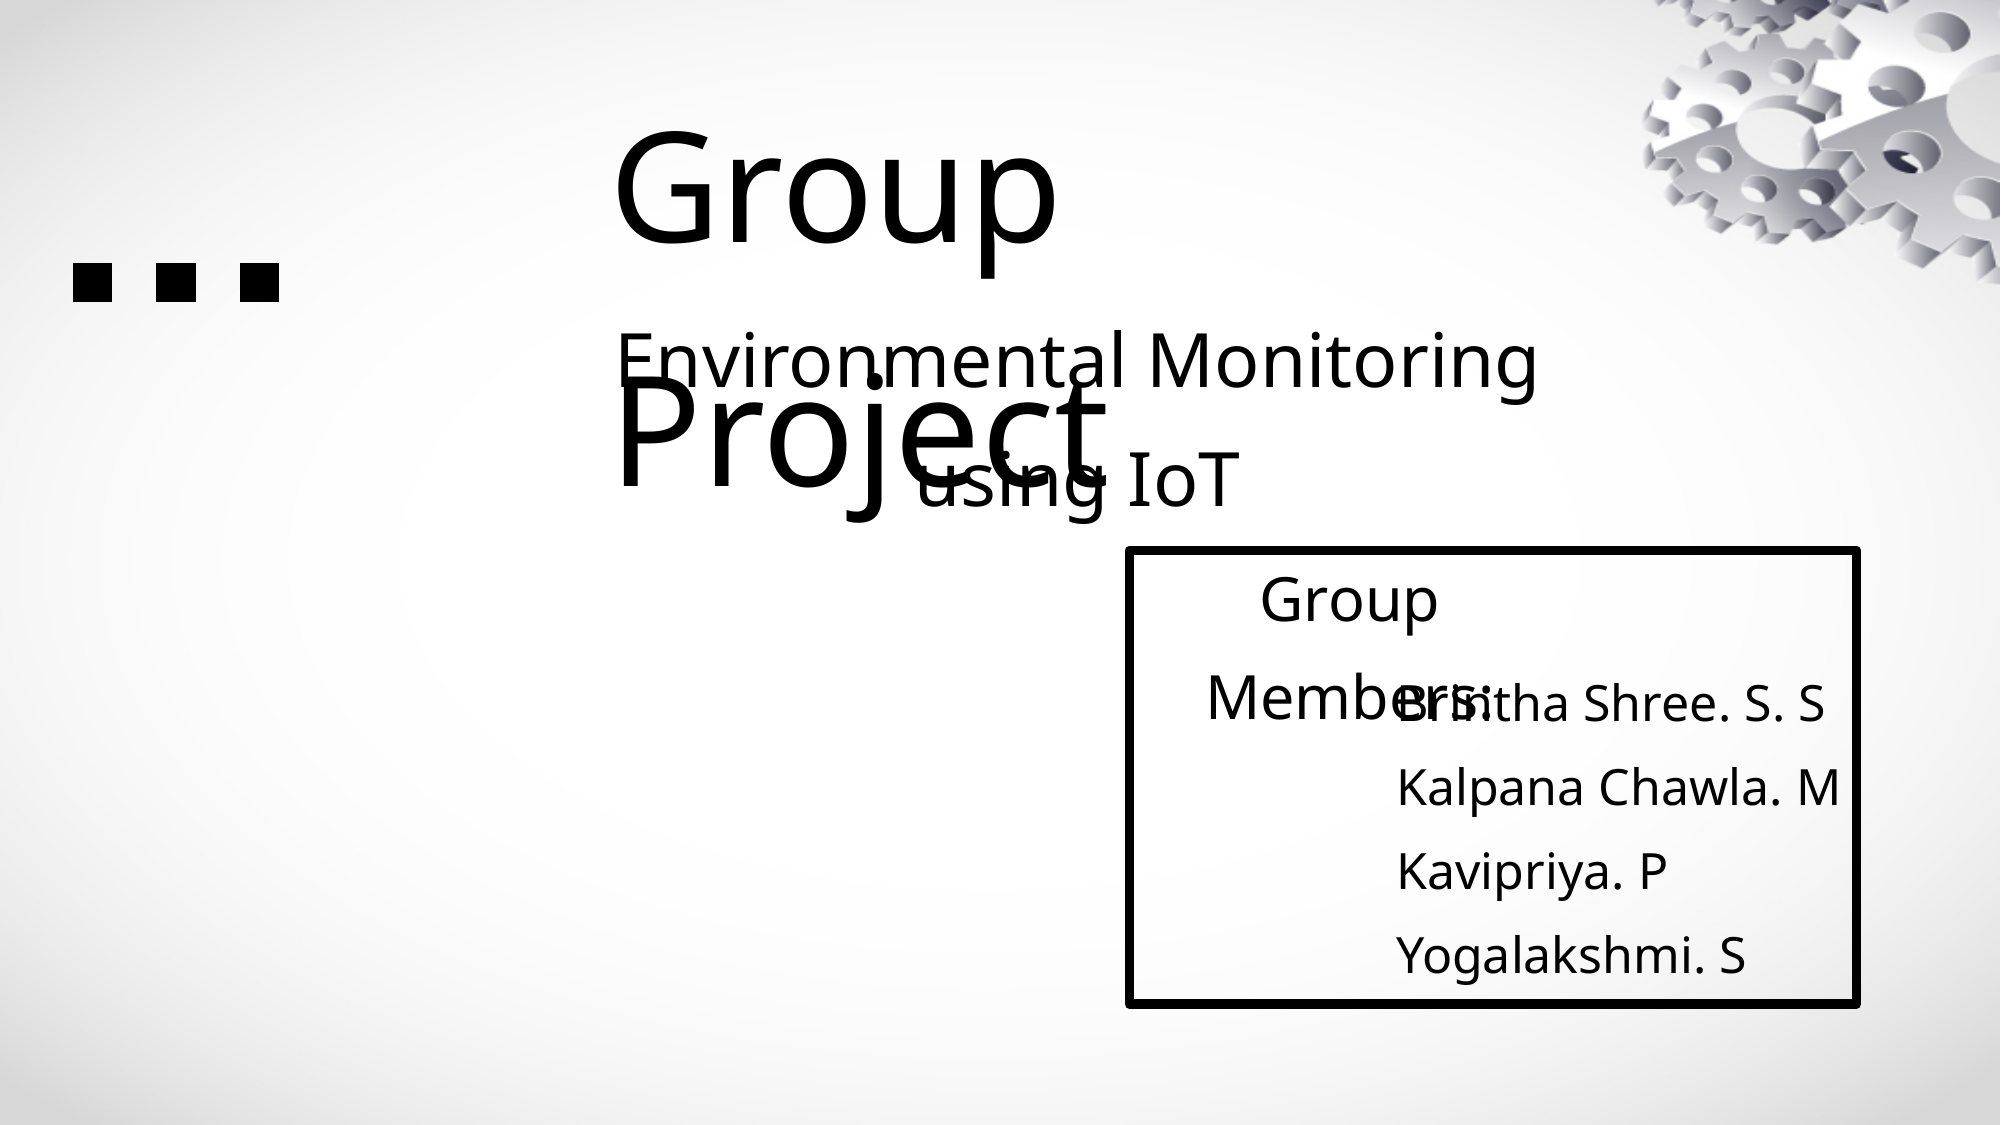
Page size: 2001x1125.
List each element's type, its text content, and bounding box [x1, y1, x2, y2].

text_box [1129, 537, 1857, 1005]
text_box Group Members: [1123, 536, 1577, 732]
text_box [156, 260, 196, 303]
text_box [72, 260, 113, 303]
text_box Group Project [609, 28, 1524, 282]
picture [0, 0, 2000, 1125]
text_box Environmental Monitoring using IoT [517, 282, 1638, 522]
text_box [239, 260, 280, 303]
